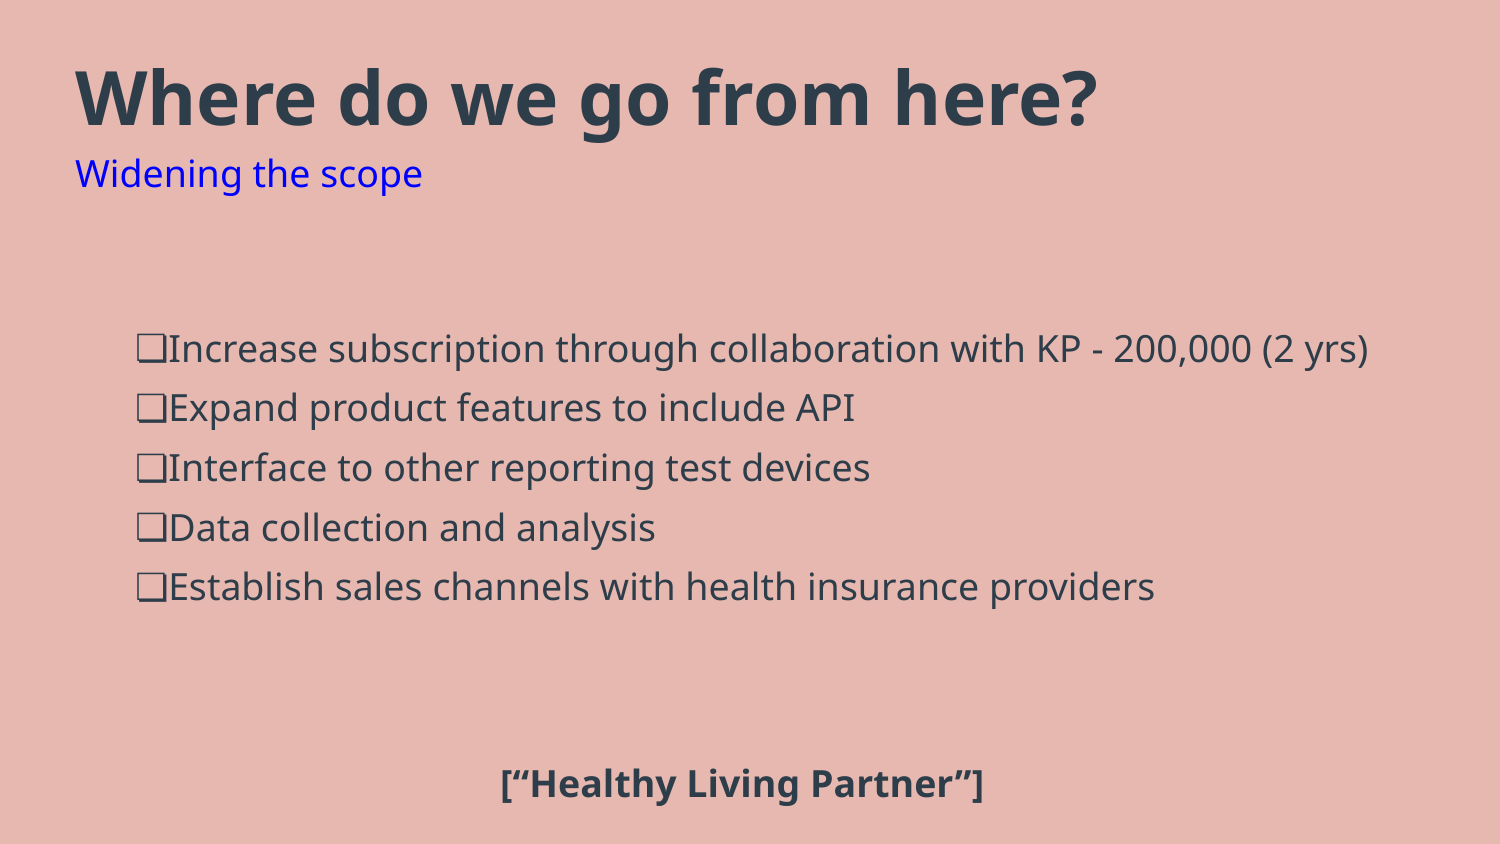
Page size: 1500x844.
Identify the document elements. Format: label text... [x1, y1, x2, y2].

title Where do we go from here? [75, 50, 1425, 148]
list Increase subscription through collaboration with KP - 200,000 (2 yrs) Expand product features to include API Interface to other reporting test devices Data collection and analysis Establish sales channels with health insurance providers [59, 231, 1425, 702]
list Widening the scope [75, 150, 1425, 201]
text_box [“Healthy Living Partner”] [187, 744, 1298, 820]
